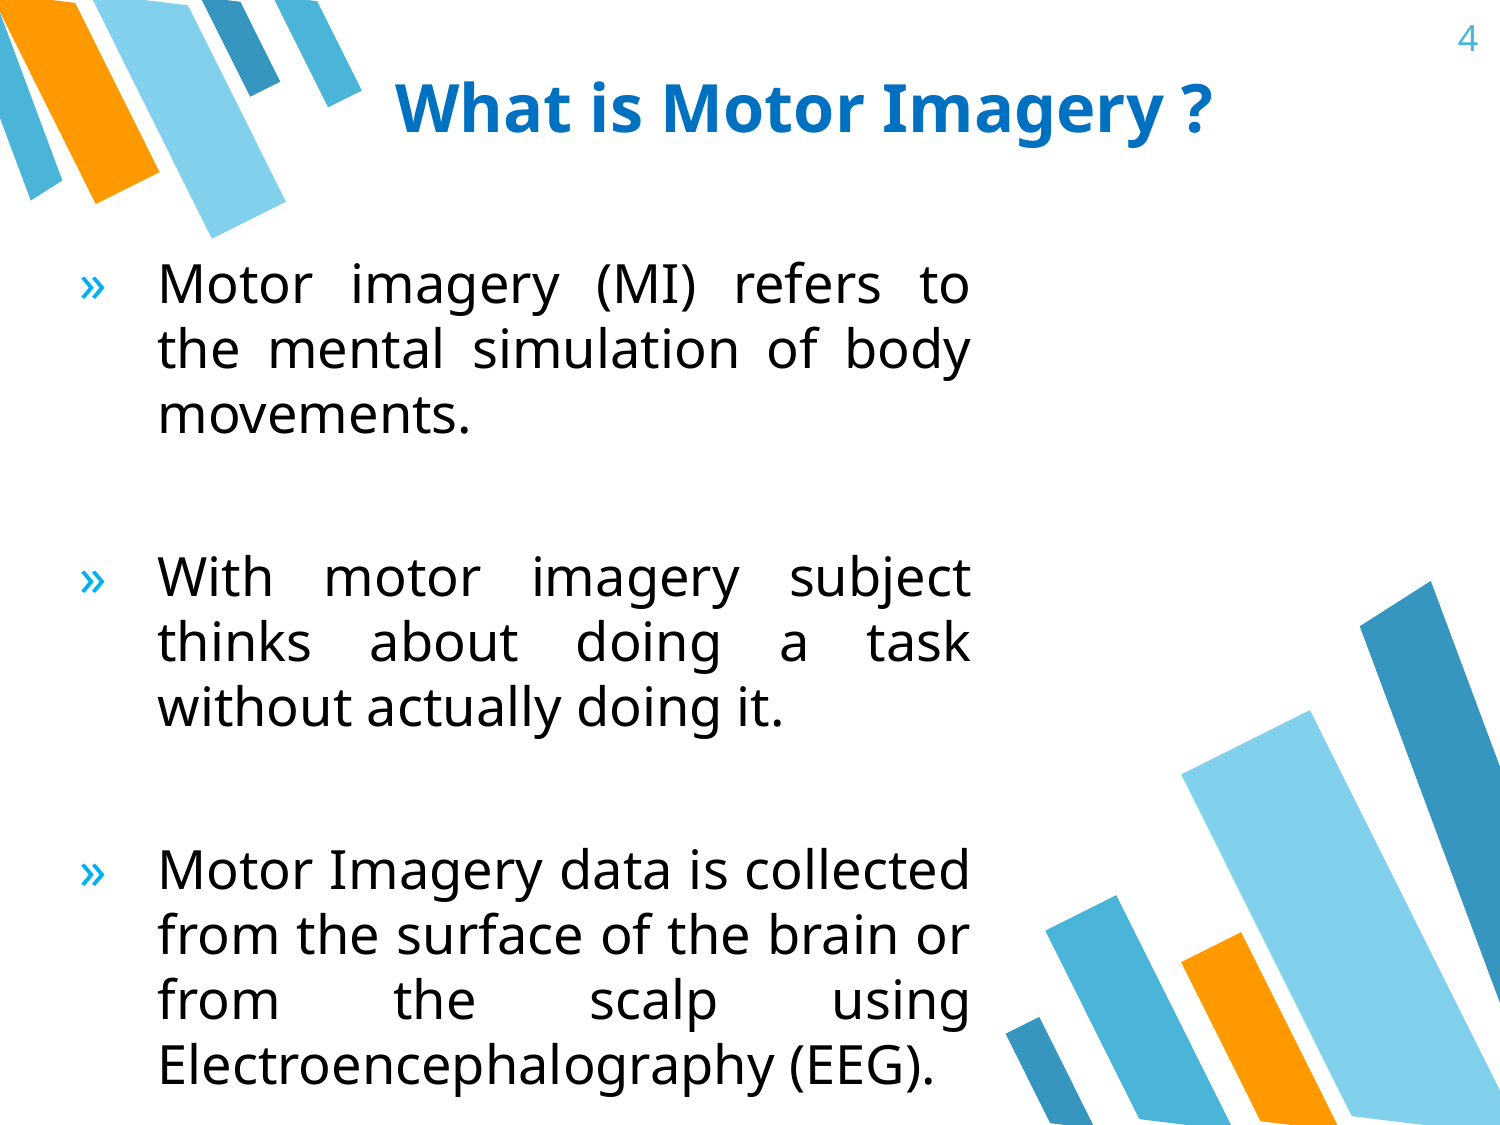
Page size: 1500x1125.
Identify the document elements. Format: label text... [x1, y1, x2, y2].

list Motor imagery (MI) refers to the mental simulation of body movements. With motor imagery subject thinks about doing a task without actually doing it. Motor Imagery data is collected from the surface of the brain or from the scalp using Electroencephalography (EEG). [42, 234, 988, 786]
slide_number 4 [1403, 0, 1494, 87]
title What is Motor Imagery ? [380, 11, 1326, 161]
